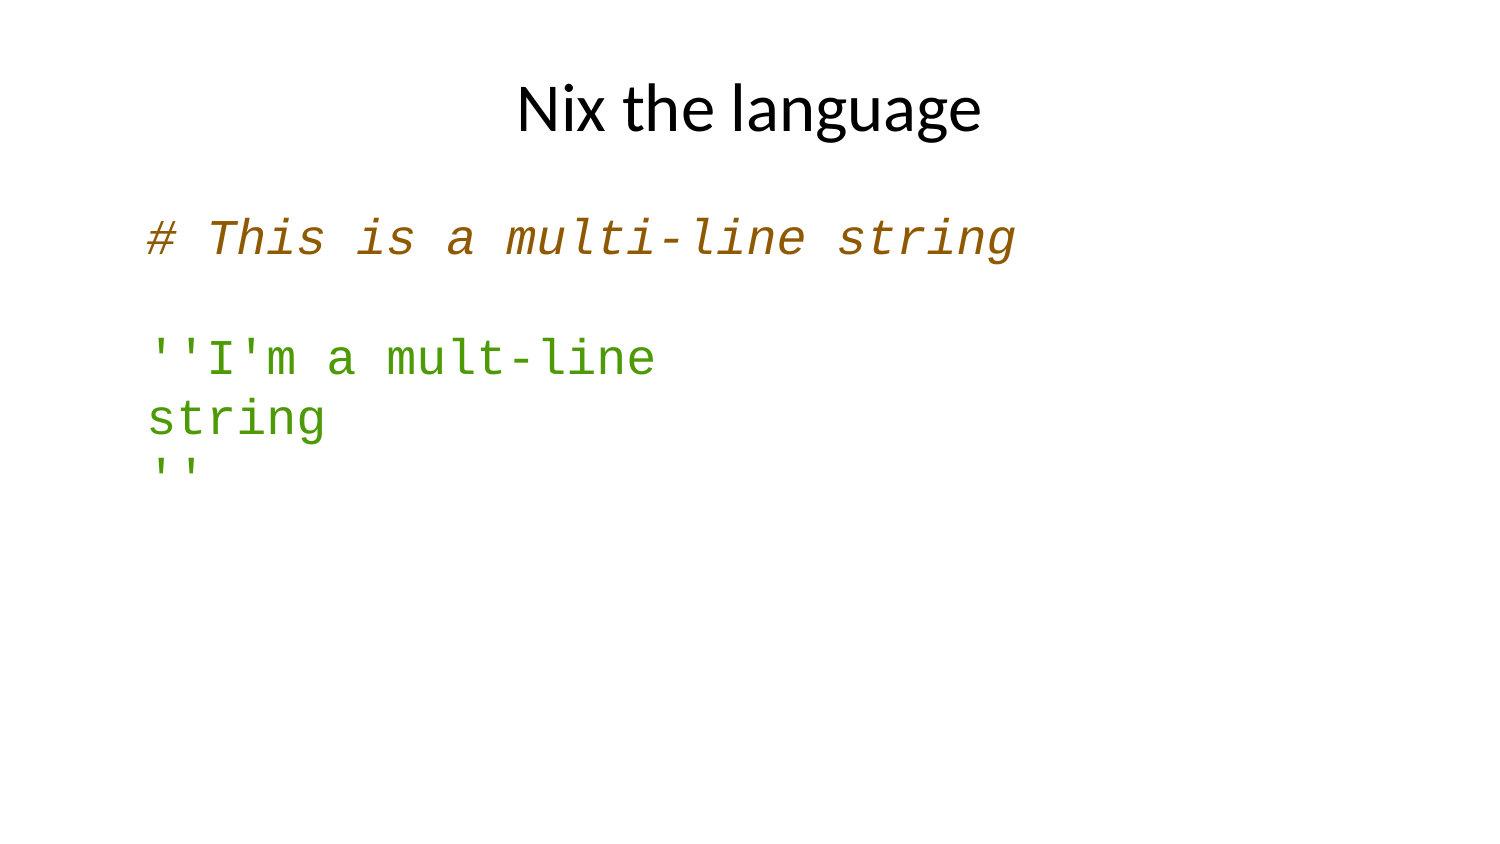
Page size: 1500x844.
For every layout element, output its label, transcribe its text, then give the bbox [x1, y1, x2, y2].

list # This is a multi-line string ''I'm a mult-line string '' [75, 196, 1425, 754]
title Nix the language [75, 33, 1425, 175]
